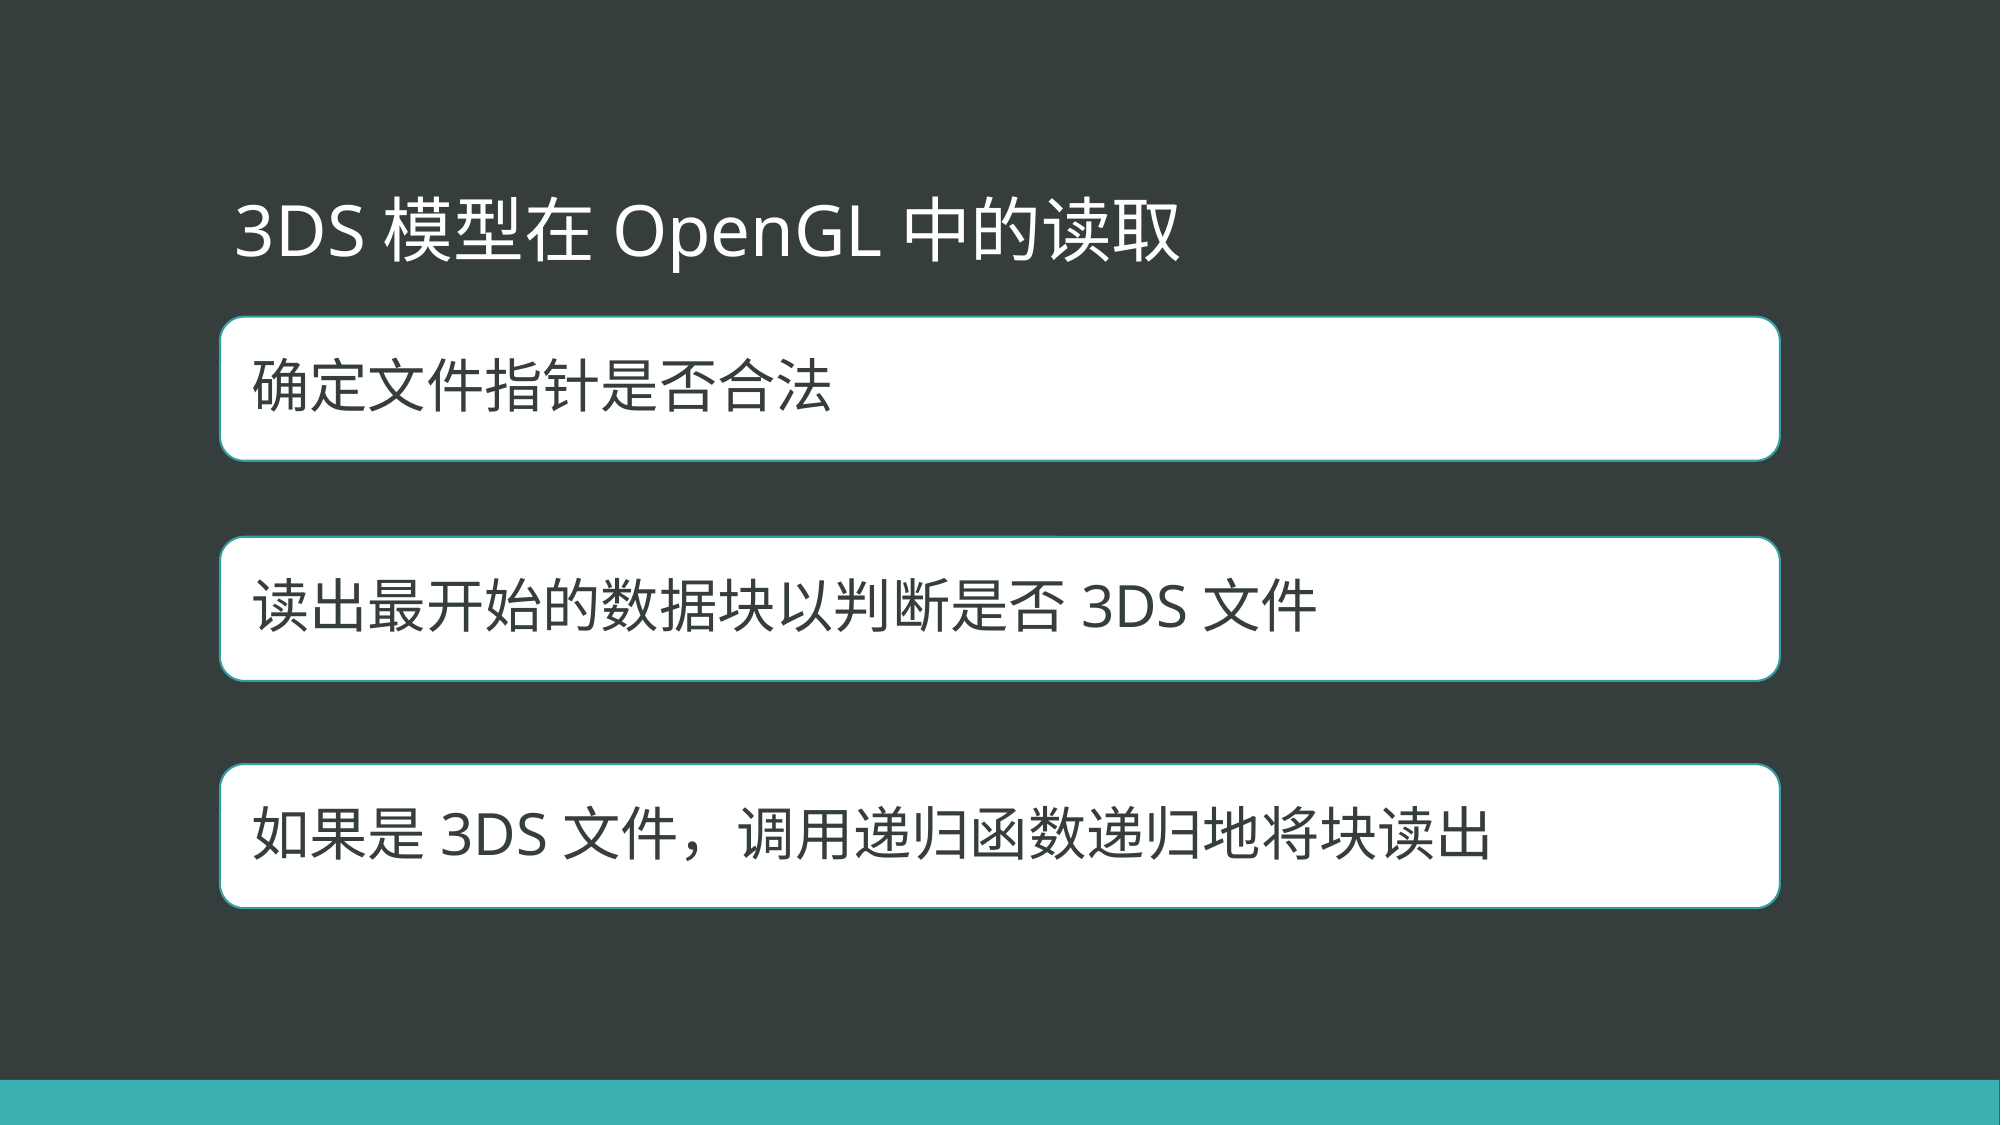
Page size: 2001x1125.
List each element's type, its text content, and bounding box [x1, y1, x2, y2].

title 3DS模型在OpenGL中的读取 [219, 76, 1780, 279]
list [219, 311, 1780, 990]
